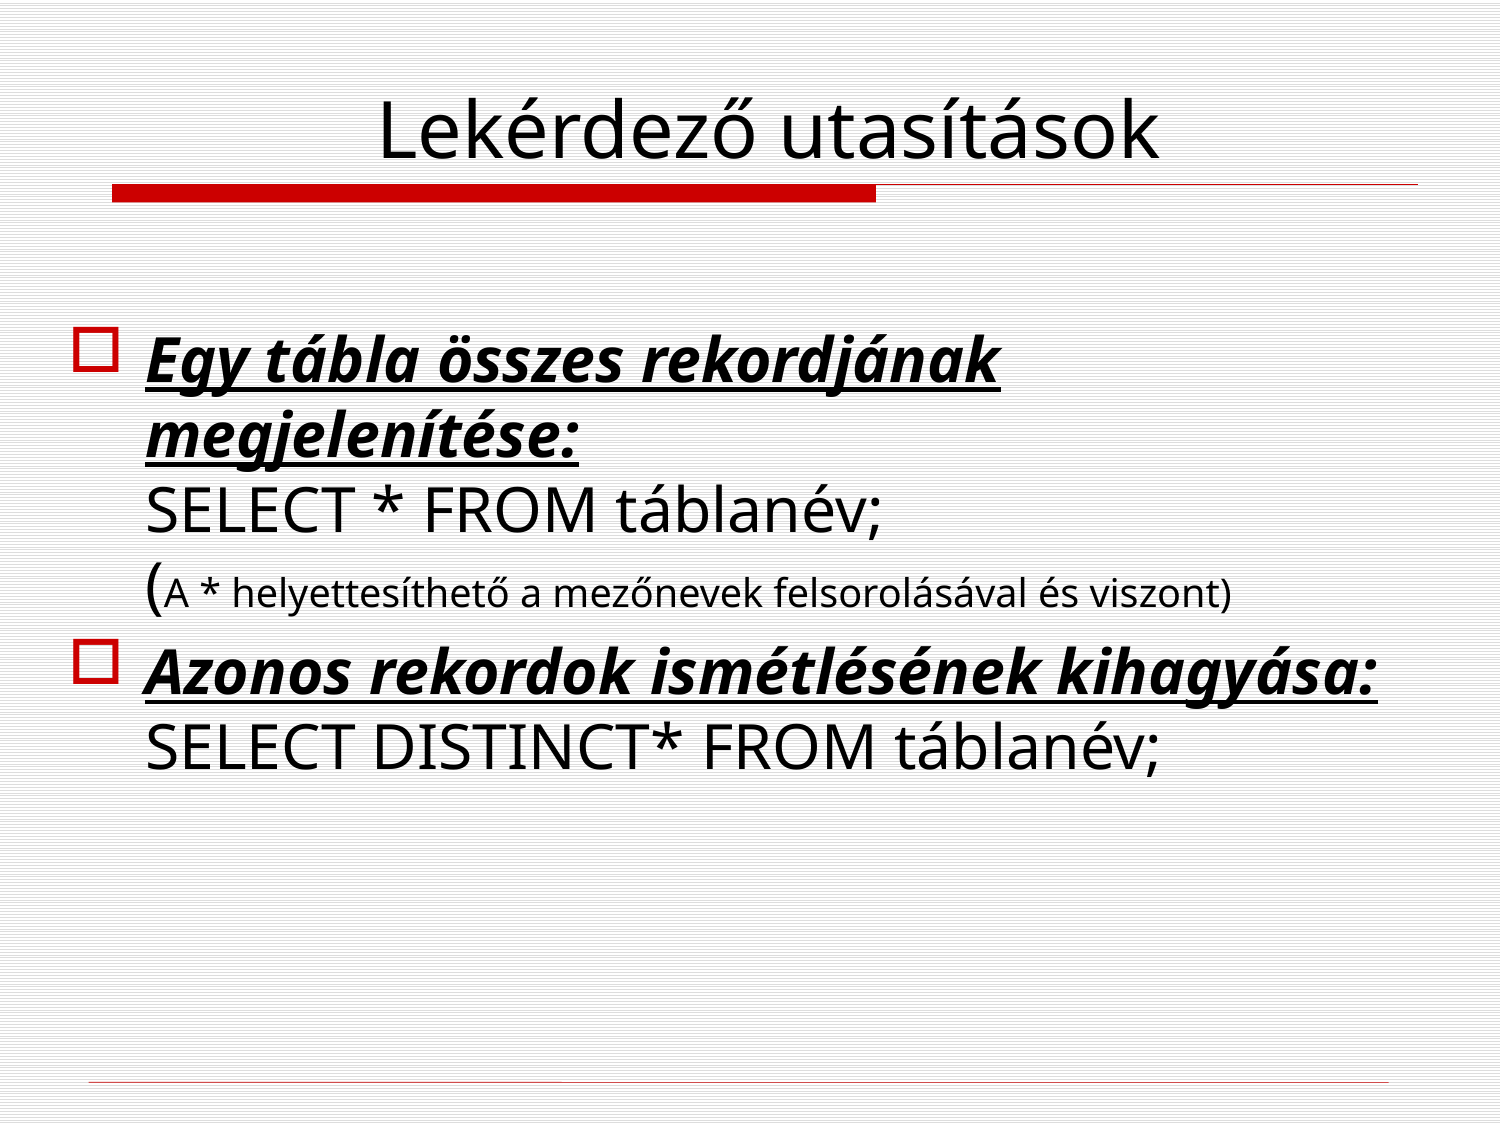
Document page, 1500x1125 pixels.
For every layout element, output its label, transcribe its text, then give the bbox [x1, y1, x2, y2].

title Lekérdező utasítások [111, 89, 1425, 182]
list Egy tábla összes rekordjának megjelenítése: SELECT * FROM táblanév; (A * helyettesíthető a mezőnevek felsorolásával és viszont) Azonos rekordok ismétlésének kihagyása: SELECT DISTINCT* FROM táblanév; [52, 312, 1436, 976]
